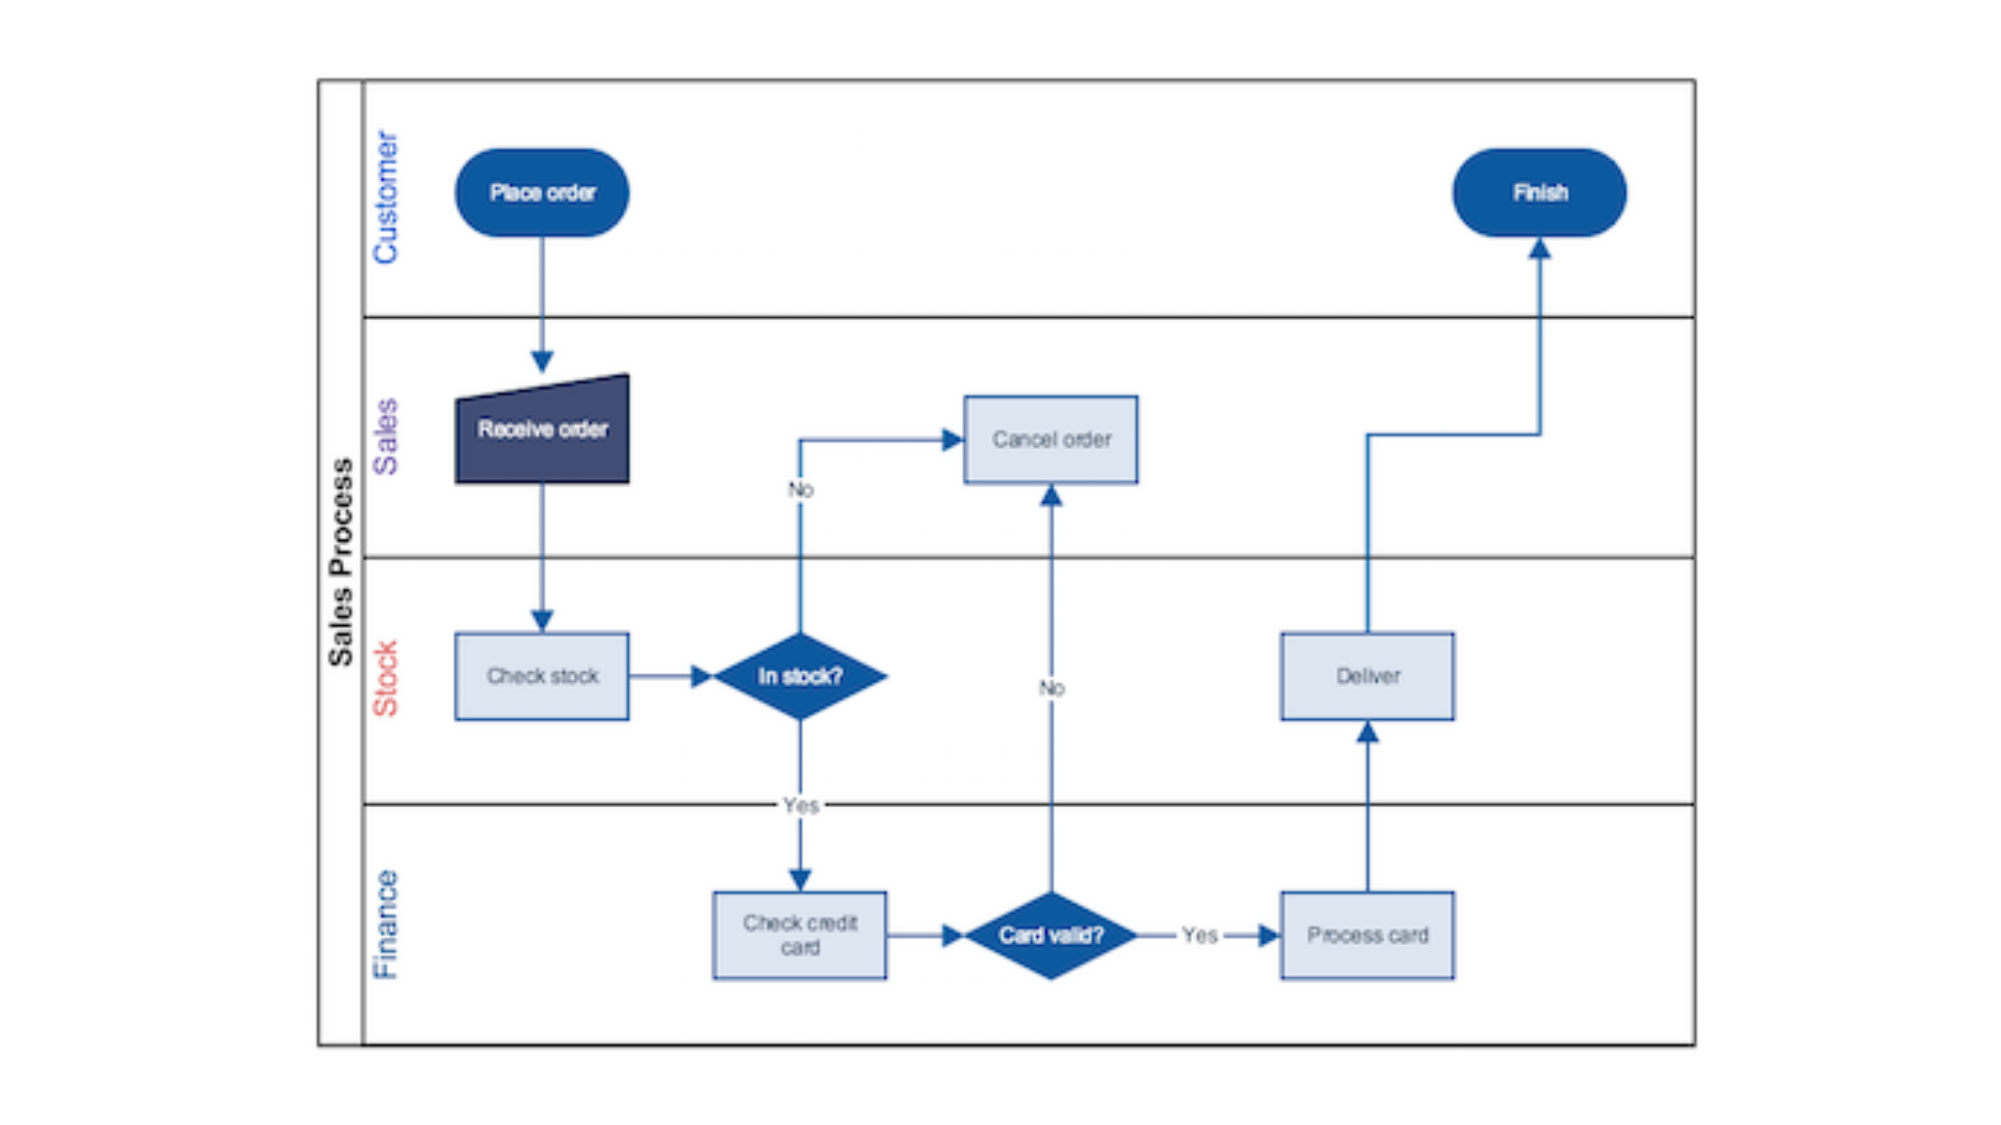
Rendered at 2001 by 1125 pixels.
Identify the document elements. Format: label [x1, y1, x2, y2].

list [268, 47, 1730, 1080]
